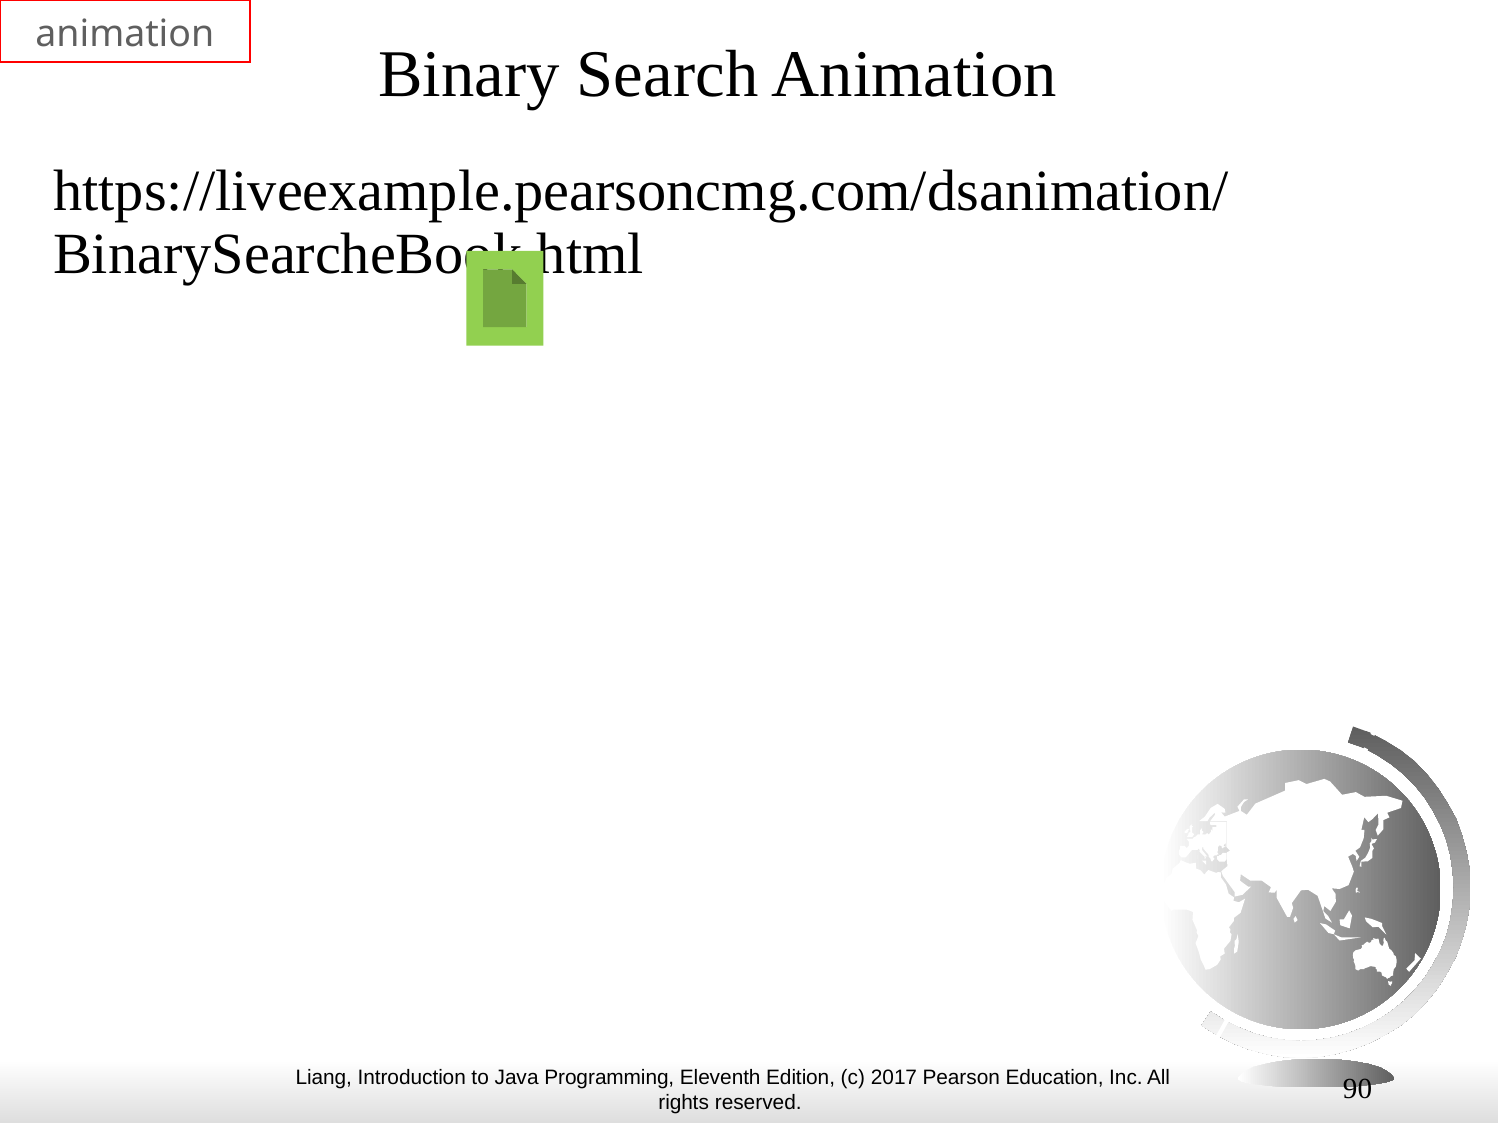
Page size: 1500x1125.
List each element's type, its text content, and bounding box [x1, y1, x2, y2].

text_box [466, 250, 544, 346]
text_box animation [0, 0, 250, 63]
list https://liveexample.pearsoncmg.com/dsanimation/BinarySearcheBook.html [38, 152, 1438, 295]
slide_number 90 [1074, 1049, 1388, 1125]
title Binary Search Animation [37, 37, 1399, 103]
